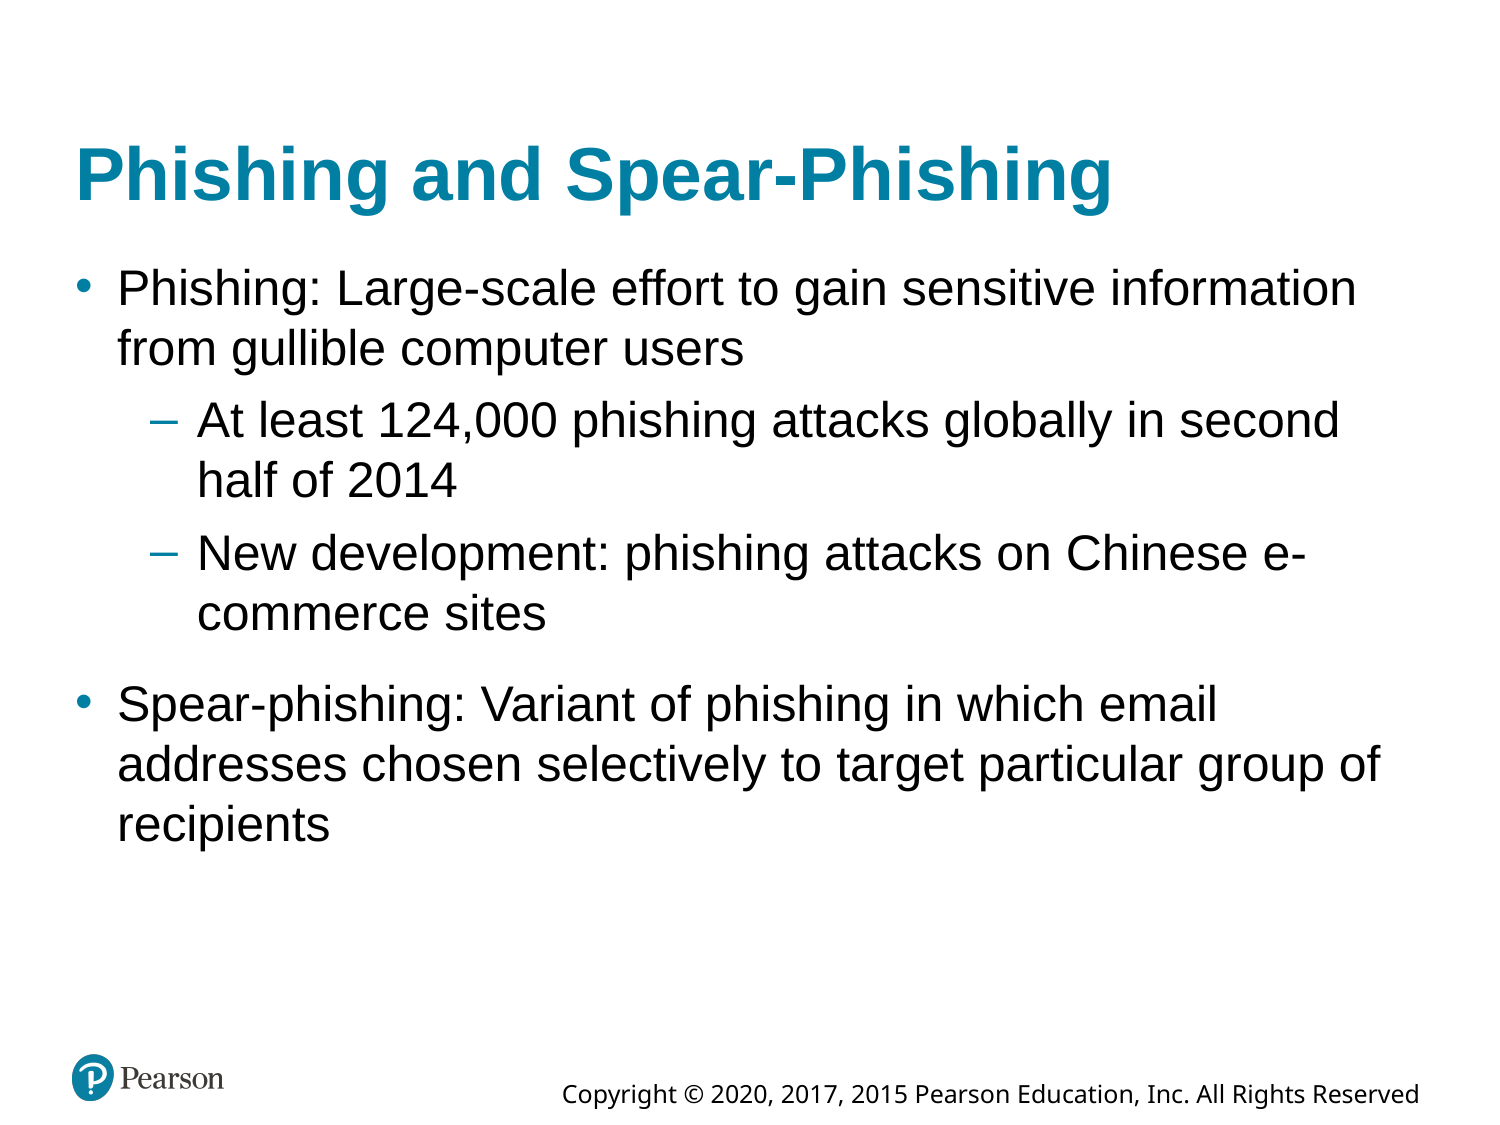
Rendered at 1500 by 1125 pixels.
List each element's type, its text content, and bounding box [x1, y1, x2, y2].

title Phishing and Spear-Phishing [75, 35, 1425, 216]
picture [98, 1054, 224, 1101]
picture [72, 1087, 83, 1101]
picture [80, 1063, 106, 1088]
list Phishing: Large-scale effort to gain sensitive information from gullible computer users At least 124,000 phishing attacks globally in second half of 2014 New development: phishing attacks on Chinese e-commerce sites Spear-phishing: Variant of phishing in which email addresses chosen selectively to target particular group of recipients [75, 255, 1425, 983]
picture [72, 1054, 88, 1070]
